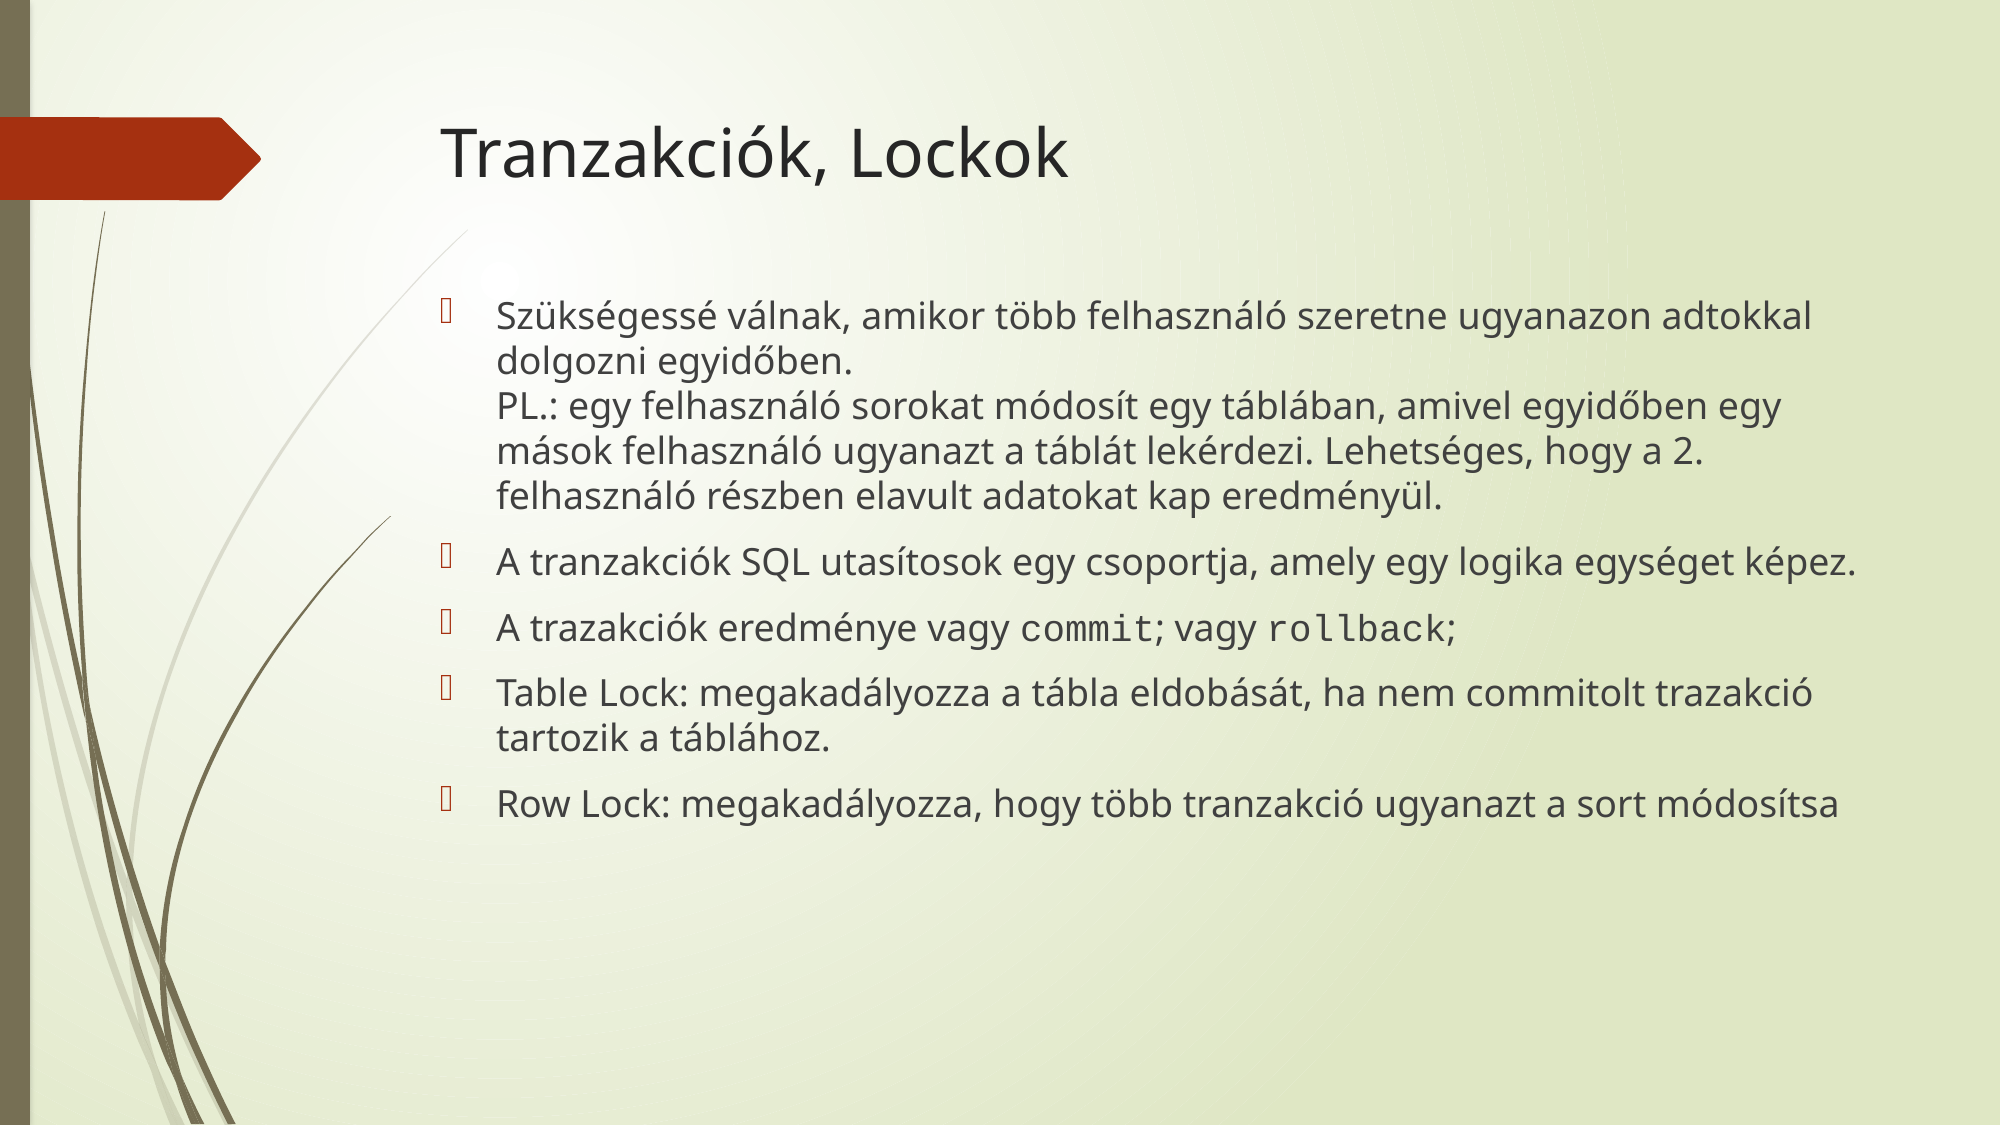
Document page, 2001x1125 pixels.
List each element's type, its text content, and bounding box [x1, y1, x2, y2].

title Tranzakciók, Lockok [425, 102, 1888, 199]
list Szükségessé válnak, amikor több felhasználó szeretne ugyanazon adtokkal dolgozni egyidőben. PL.: egy felhasználó sorokat módosít egy táblában, amivel egyidőben egy mások felhasználó ugyanazt a táblát lekérdezi. Lehetséges, hogy a 2. felhasználó részben elavult adatokat kap eredményül. A tranzakciók SQL utasítosok egy csoportja, amely egy logika egységet képez. A trazakciók eredménye vagy commit; vagy rollback; Table Lock: megakadályozza a tábla eldobását, ha nem commitolt trazakció tartozik a táblához. Row Lock: megakadályozza, hogy több tranzakció ugyanazt a sort módosítsa [424, 284, 1888, 970]
